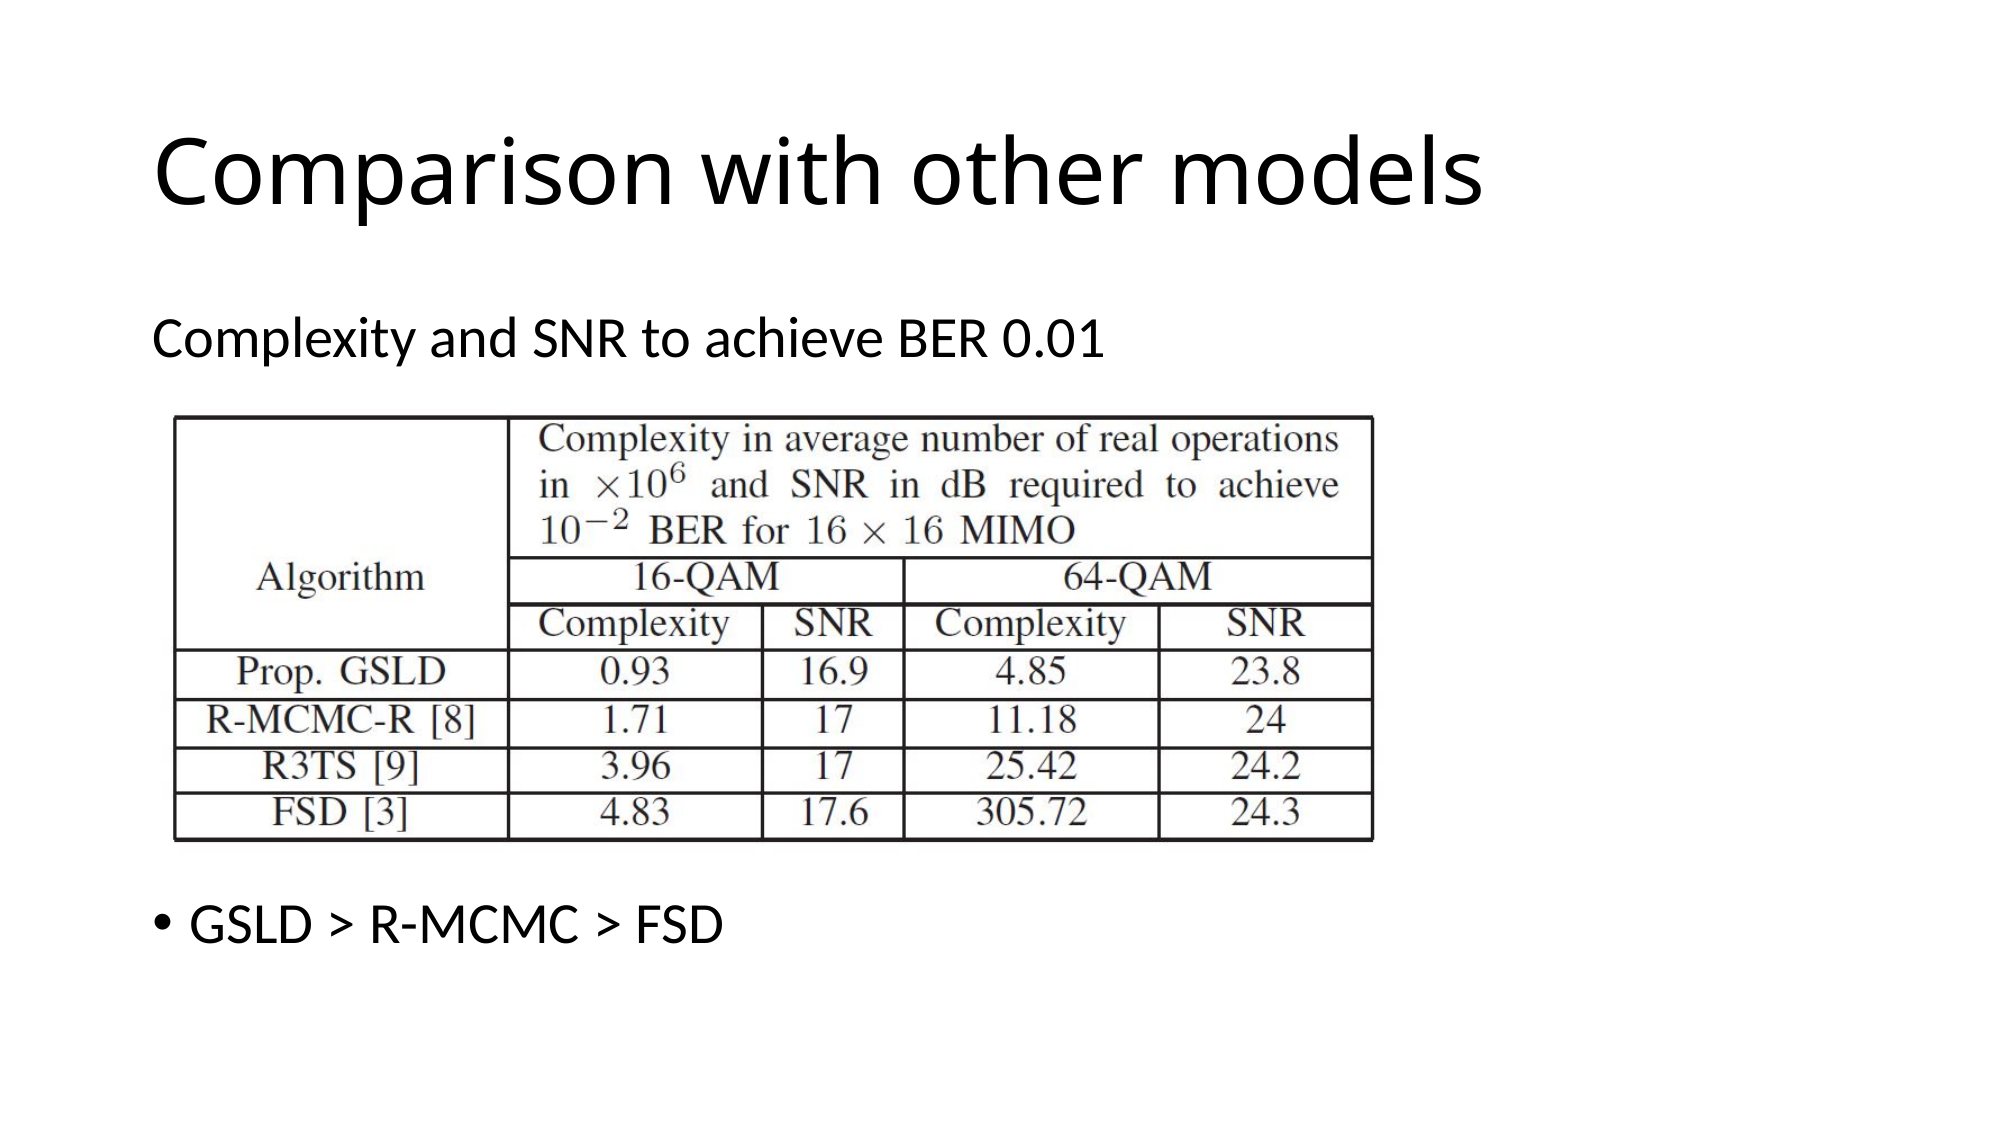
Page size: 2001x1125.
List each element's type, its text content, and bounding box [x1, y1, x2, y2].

list Complexity and SNR to achieve BER 0.01 GSLD > R-MCMC > FSD [137, 299, 1863, 1014]
title Comparison with other models [137, 66, 1863, 284]
picture [162, 403, 1390, 859]
